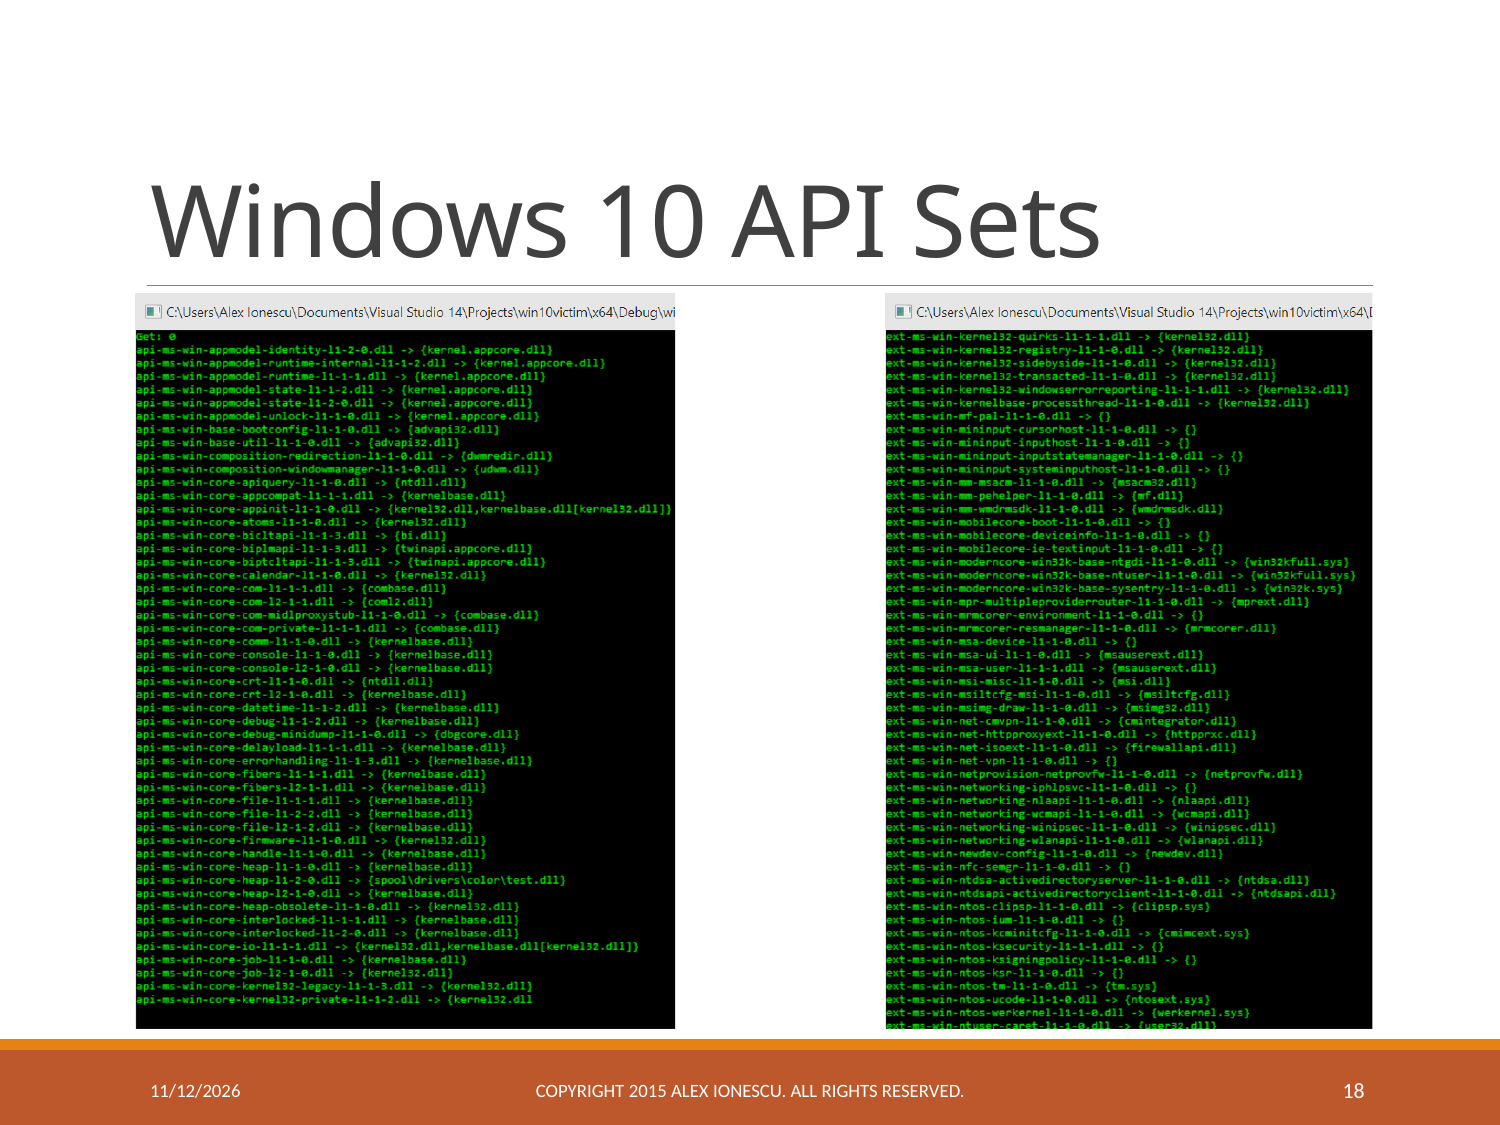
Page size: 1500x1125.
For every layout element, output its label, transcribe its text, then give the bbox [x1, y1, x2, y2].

footer Copyright 2015 ALEX IONESCU. ALL RIGHTS RESERVED. [453, 1059, 1047, 1120]
title Windows 10 API Sets [135, 47, 1373, 285]
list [134, 292, 676, 1029]
picture [884, 292, 1373, 1029]
slide_number 18 [1218, 1059, 1380, 1120]
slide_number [135, 1059, 440, 1120]
